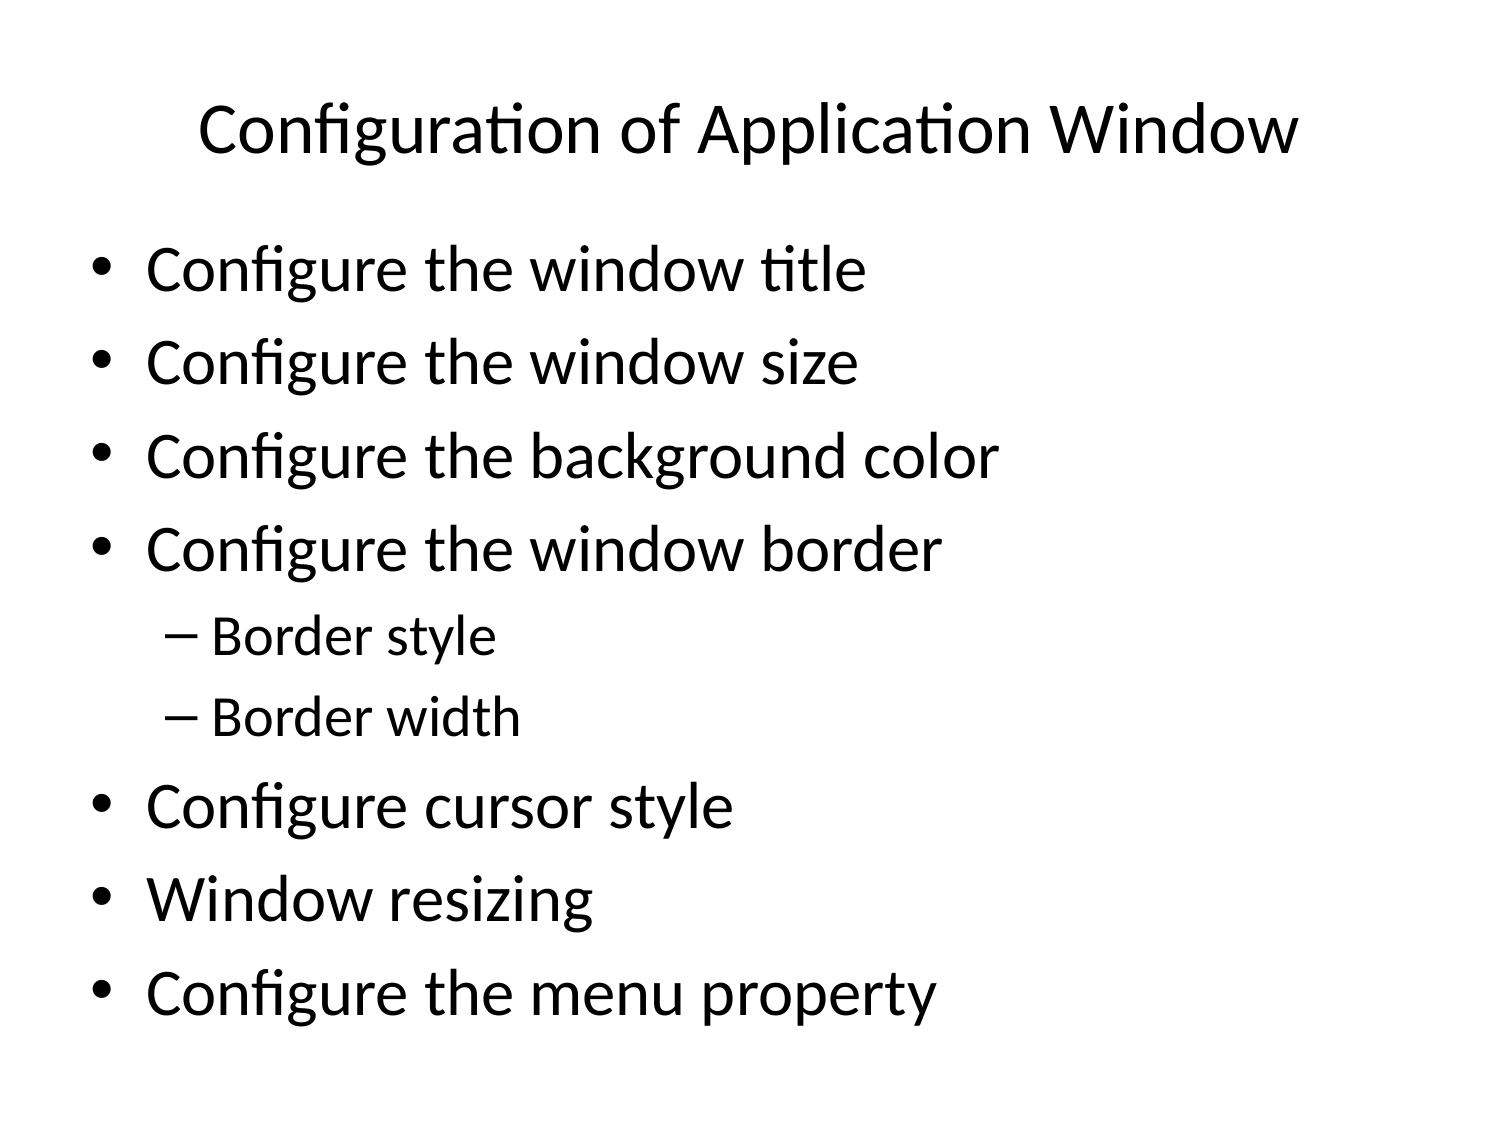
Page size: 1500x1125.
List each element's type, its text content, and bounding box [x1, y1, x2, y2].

title Configuration of Application Window [75, 45, 1425, 203]
list Configure the window title Configure the window size Configure the background color Configure the window border Border style Border width Configure cursor style Window resizing Configure the menu property [75, 217, 1425, 1044]
